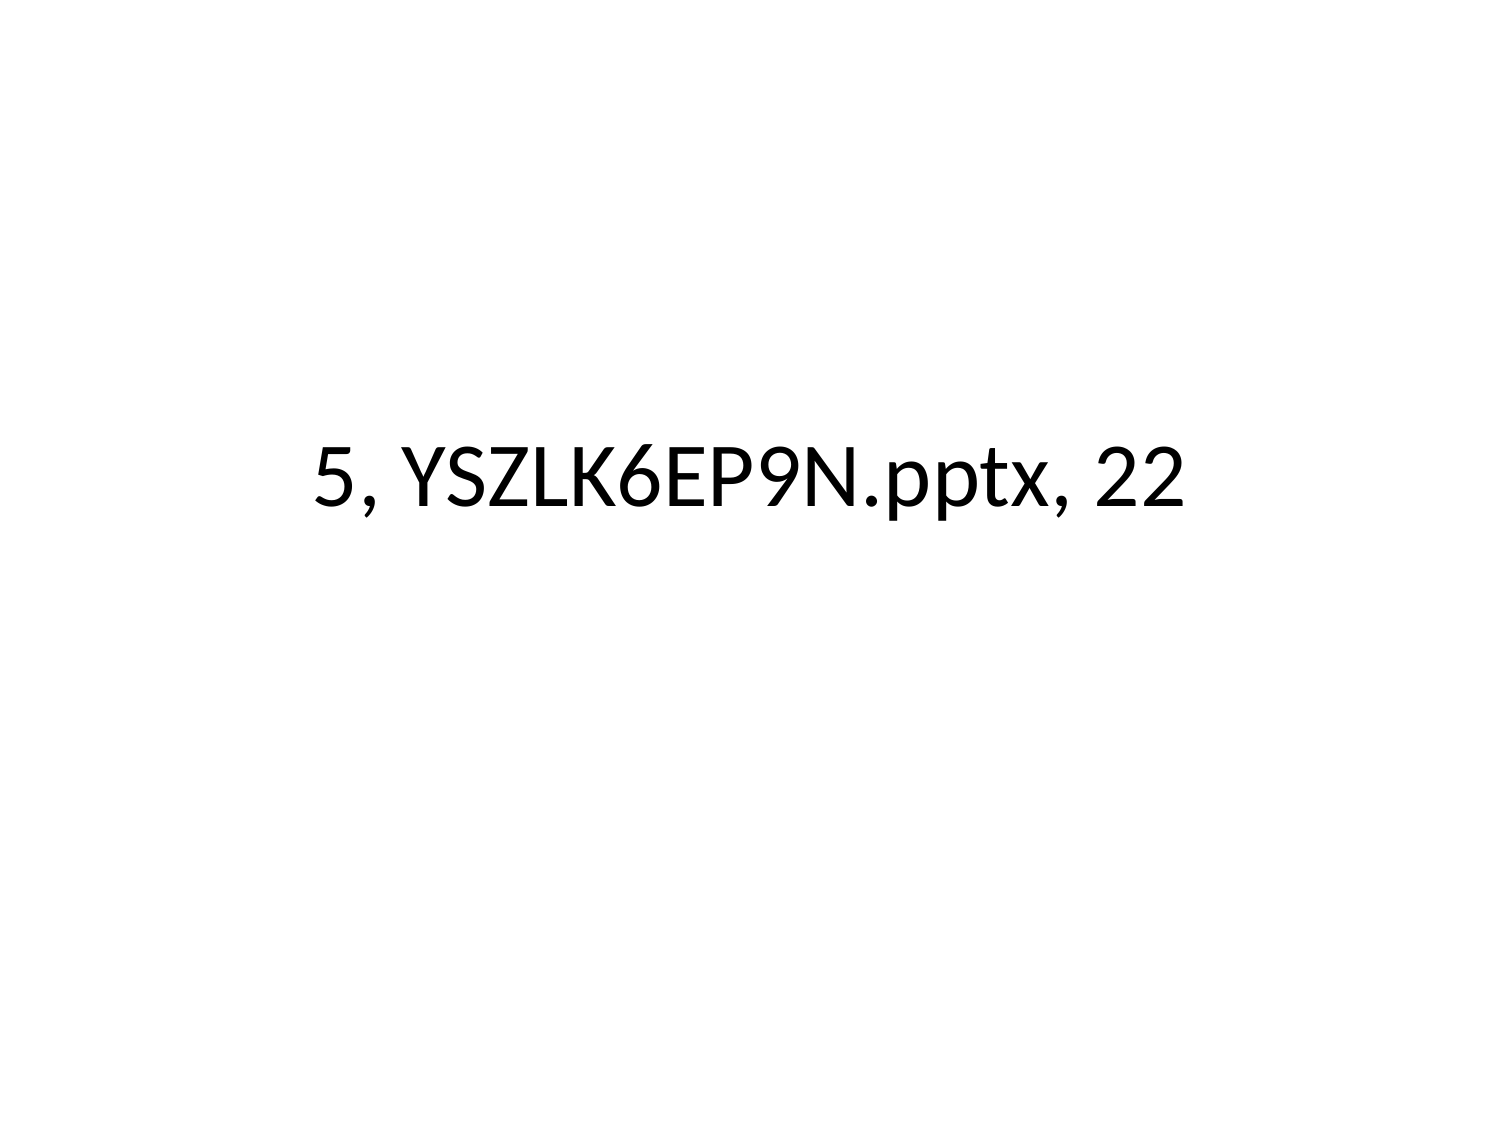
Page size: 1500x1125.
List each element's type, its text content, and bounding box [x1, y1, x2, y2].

title 5, YSZLK6EP9N.pptx, 22 [112, 349, 1388, 591]
